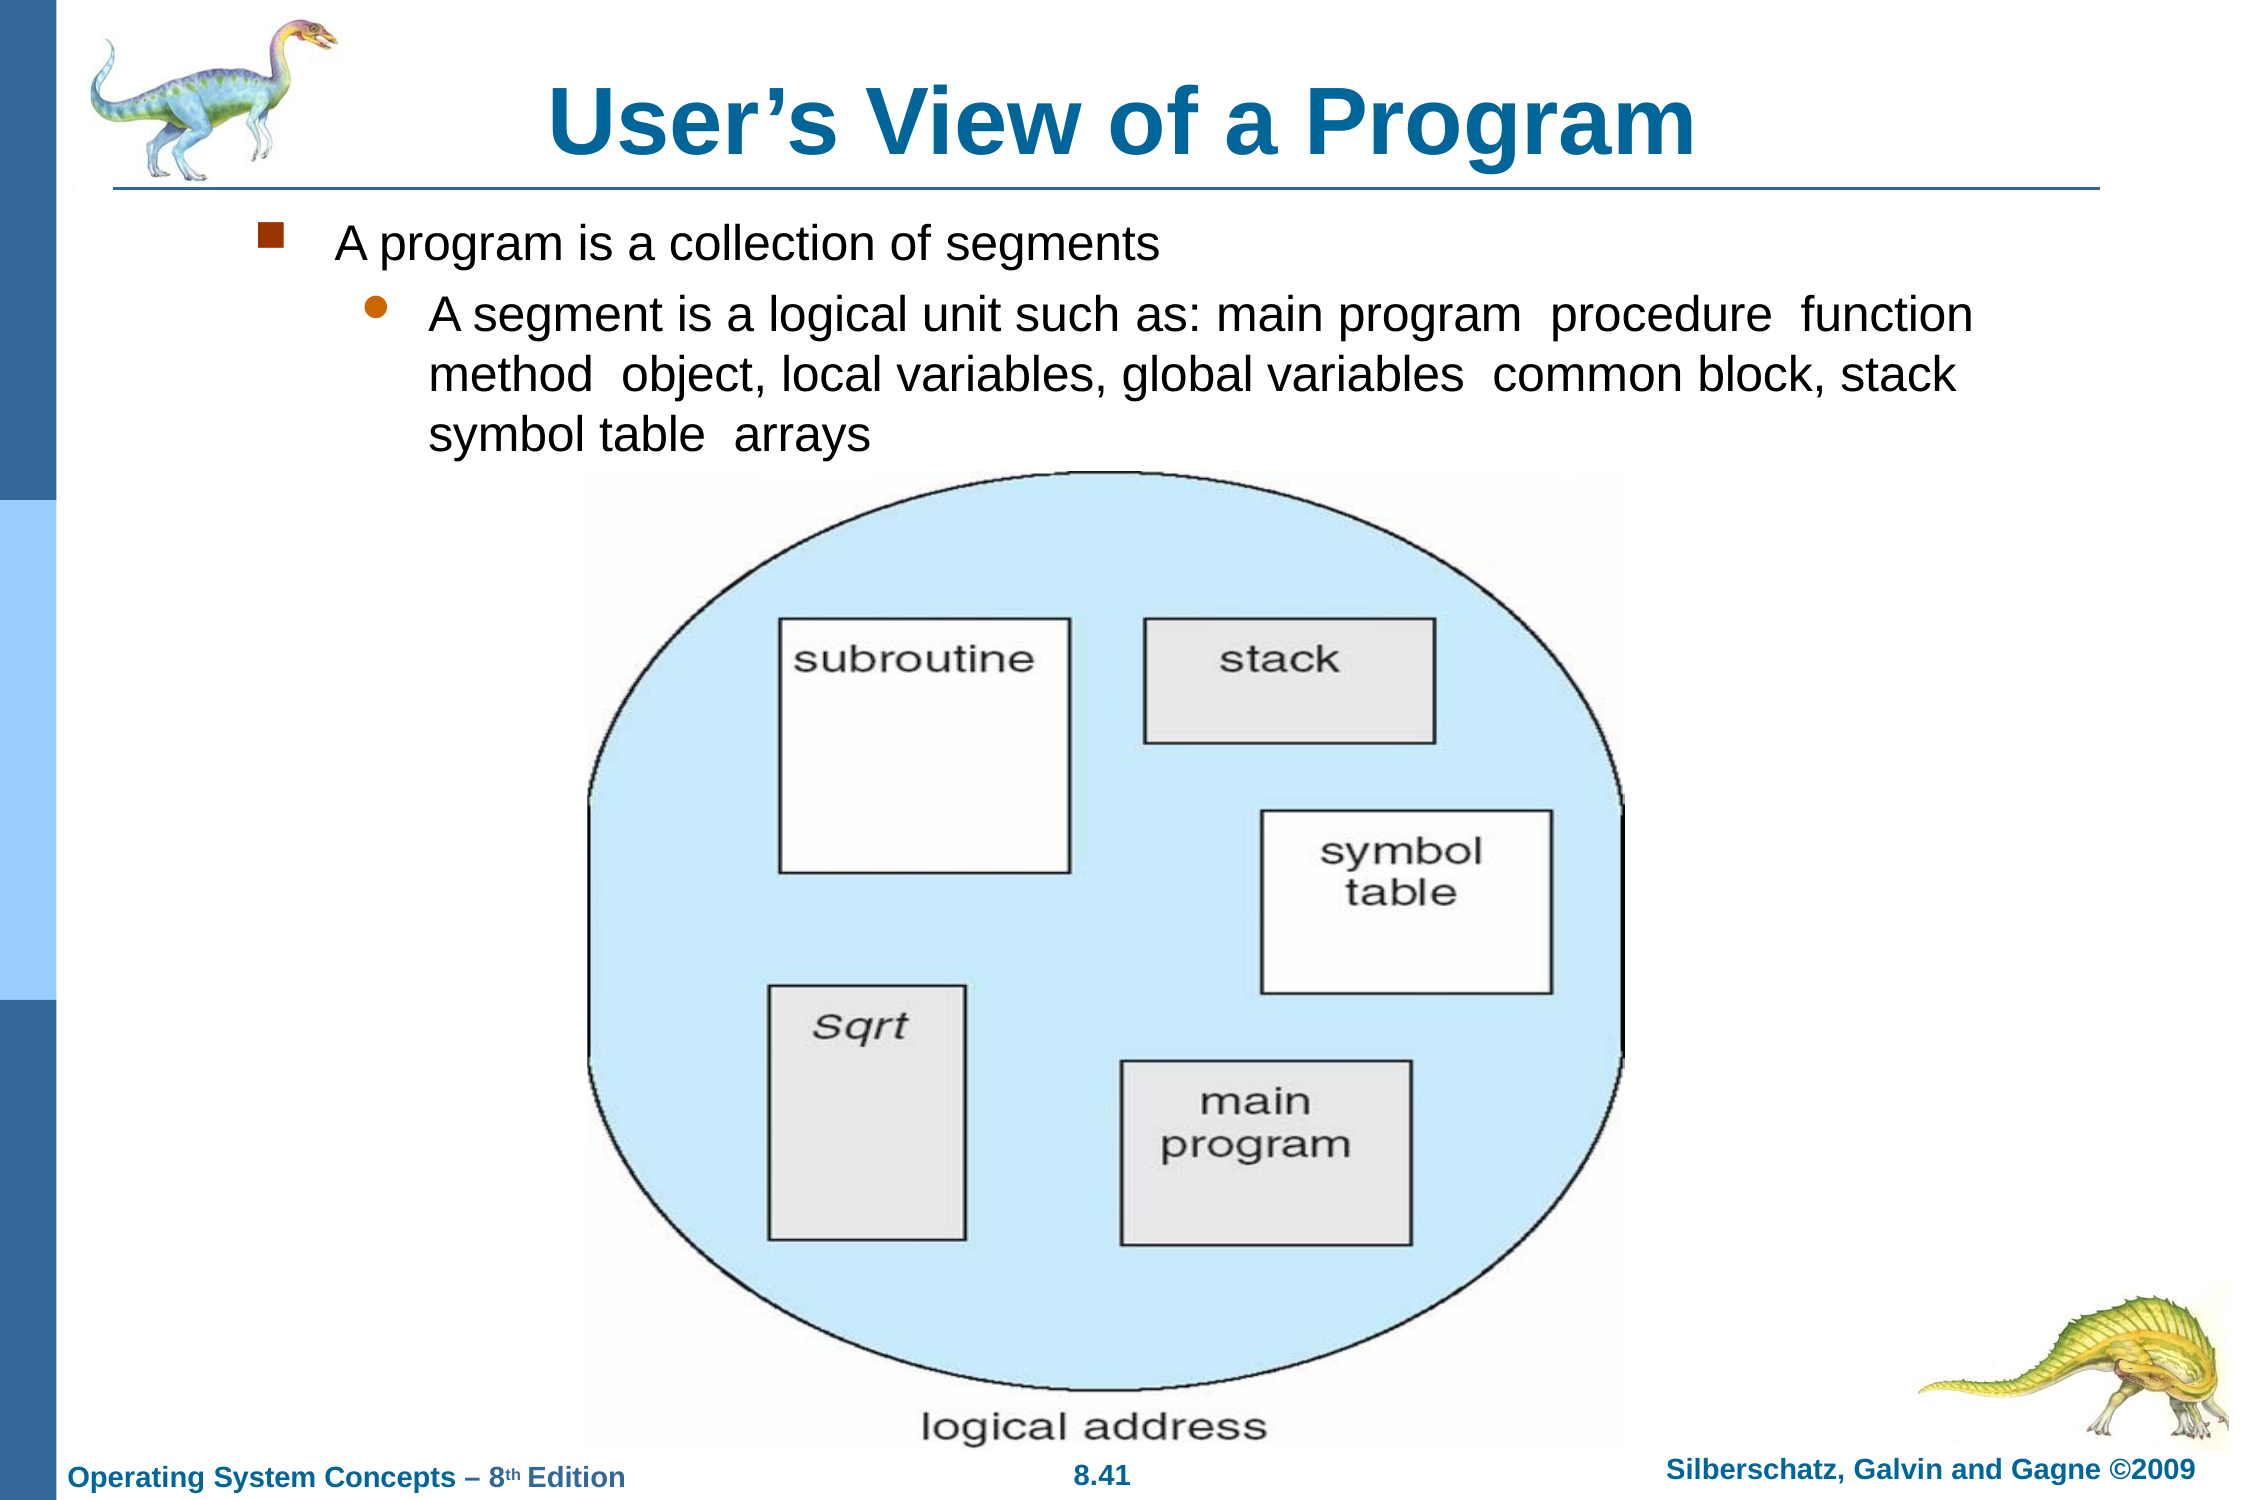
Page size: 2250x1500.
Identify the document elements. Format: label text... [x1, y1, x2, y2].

title User’s View of a Program [103, 58, 2147, 309]
slide_number 8.41 [1071, 1459, 1135, 1500]
picture [1913, 1279, 2229, 1453]
footer Operating System Concepts – 8th Edition [65, 1460, 633, 1500]
text_box [587, 471, 1625, 1451]
picture [70, 0, 365, 199]
text_box A program is a collection of segments A segment is a logical unit such as: main program procedure function method object, local variables, global variables common block, stack symbol table arrays [237, 203, 2147, 470]
slide_number Silberschatz, Galvin and Gagne ©2009 [1664, 1454, 2198, 1500]
